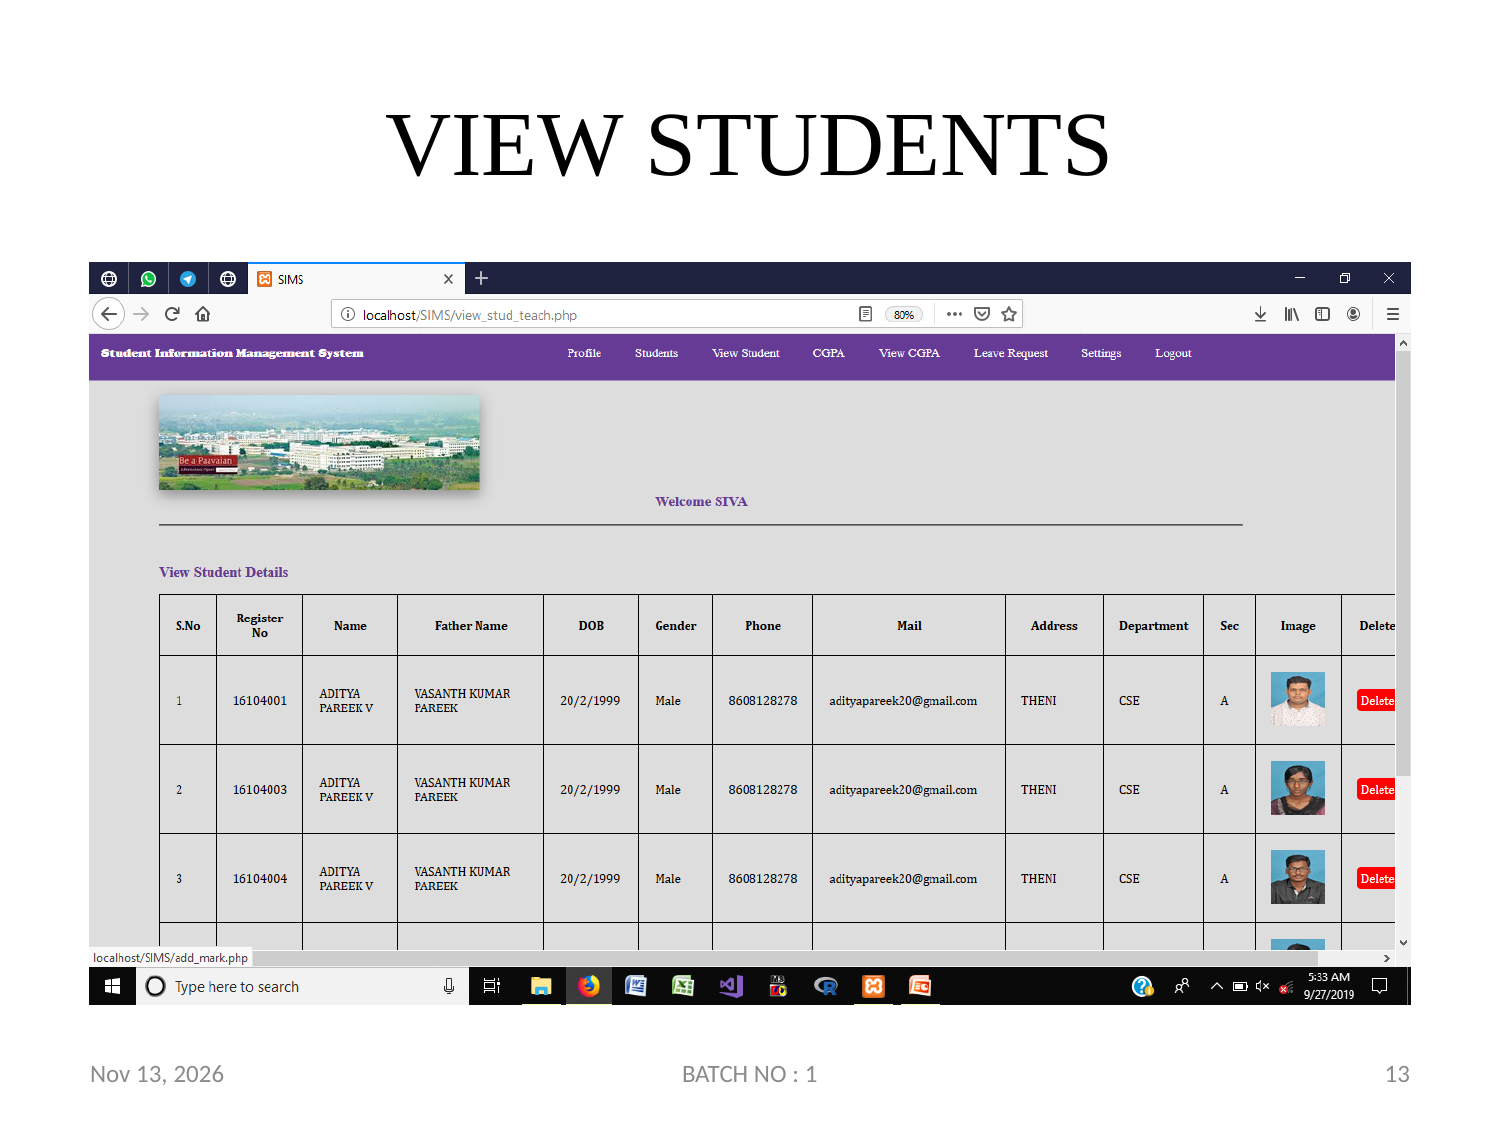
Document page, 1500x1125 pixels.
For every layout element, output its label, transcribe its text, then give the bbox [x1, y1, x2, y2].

title VIEW STUDENTS [75, 45, 1425, 233]
slide_number 13 [1074, 1042, 1425, 1103]
footer BATCH NO : 1 [512, 1042, 988, 1103]
slide_number 27-Sep-19 [75, 1042, 425, 1103]
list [89, 262, 1411, 1006]
